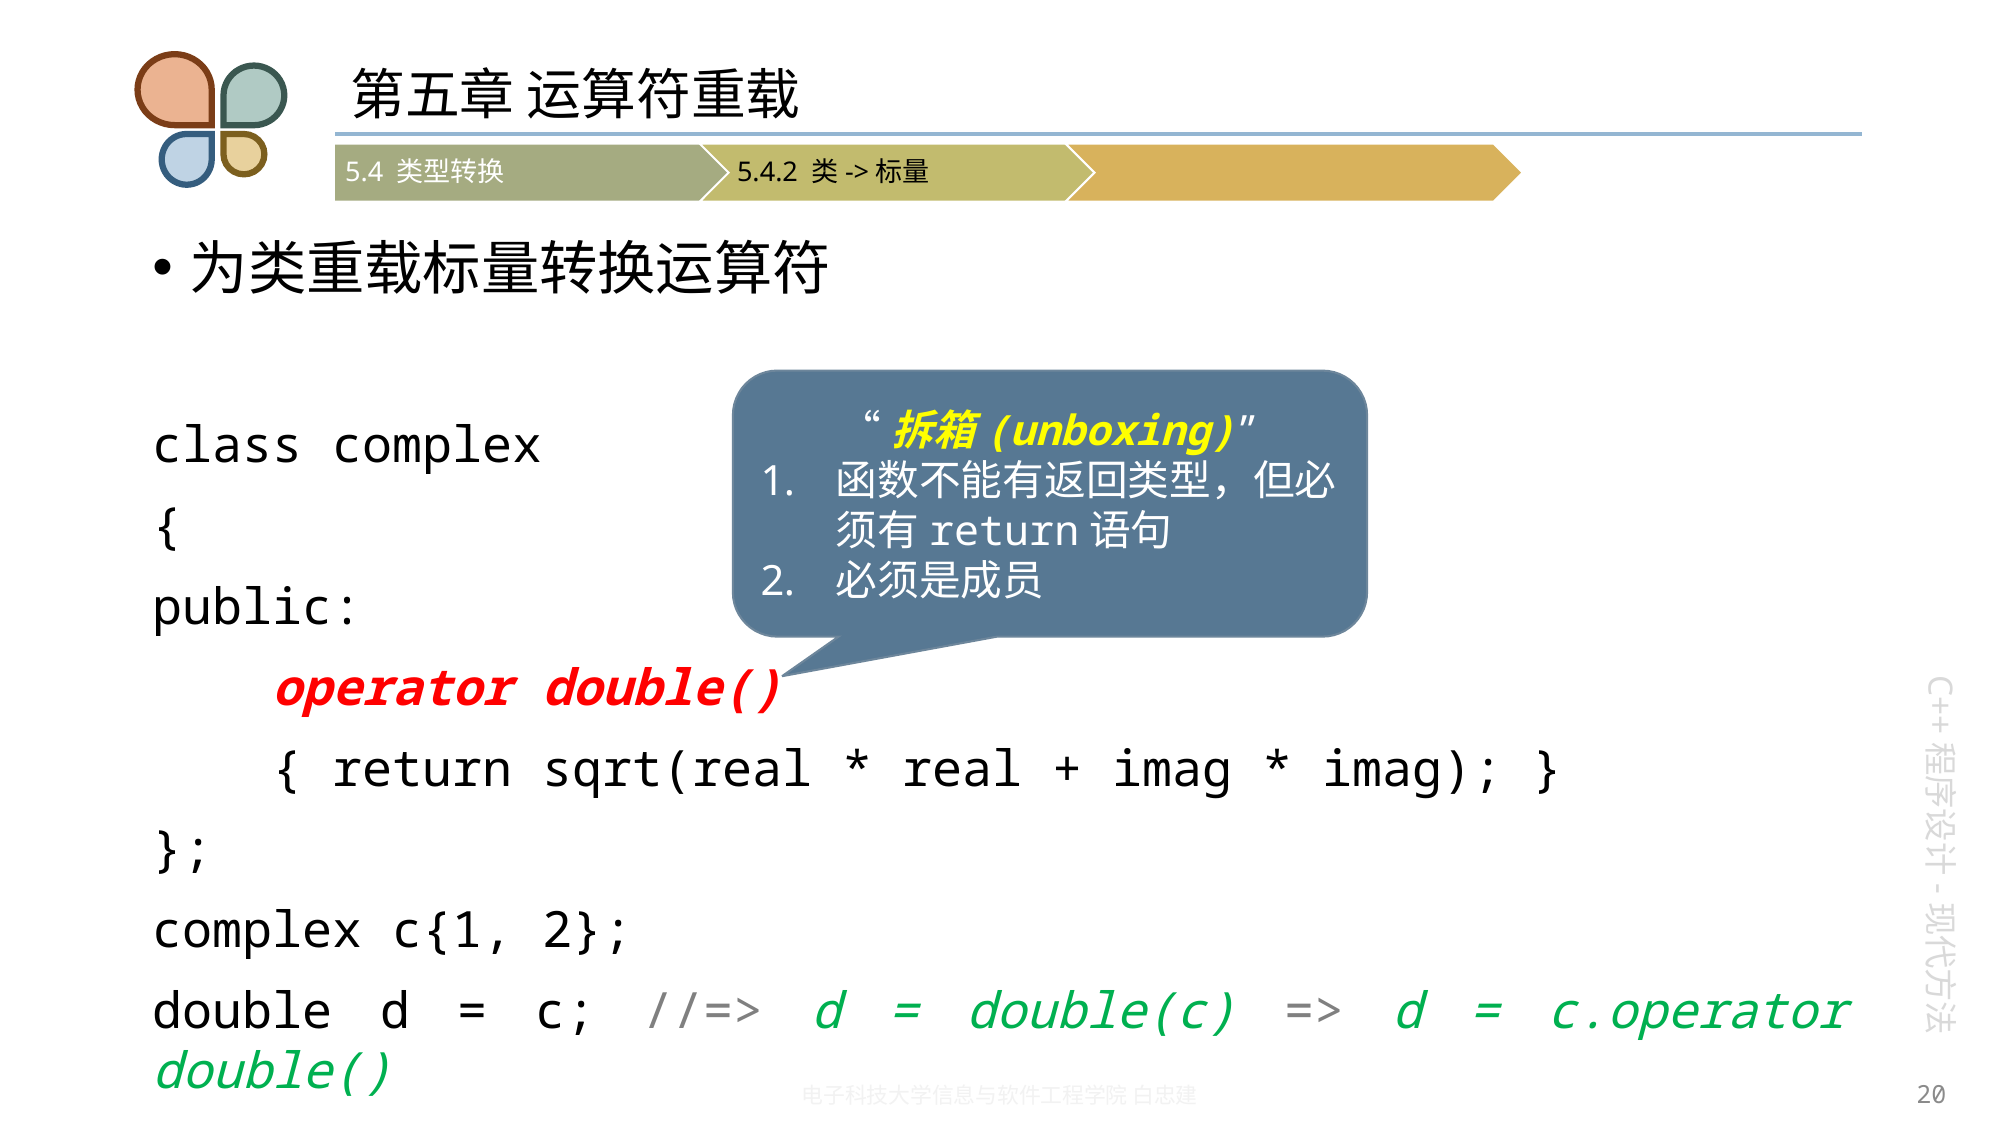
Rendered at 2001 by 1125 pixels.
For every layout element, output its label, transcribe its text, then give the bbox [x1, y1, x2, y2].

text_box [333, 143, 1524, 202]
slide_number 20 [1862, 1065, 2000, 1125]
title 第五章 运算符重载 [335, 59, 1863, 134]
text_box “拆箱(unboxing)” 函数不能有返回类型，但必须有return语句 必须是成员 [731, 369, 1369, 678]
list 为类重载标量转换运算符 class complex { public: operator double() { return sqrt(real * real + imag * imag); } }; complex c{1, 2}; double d = c; //=> d = double(c) => d = c.operator double() [137, 223, 1863, 1066]
